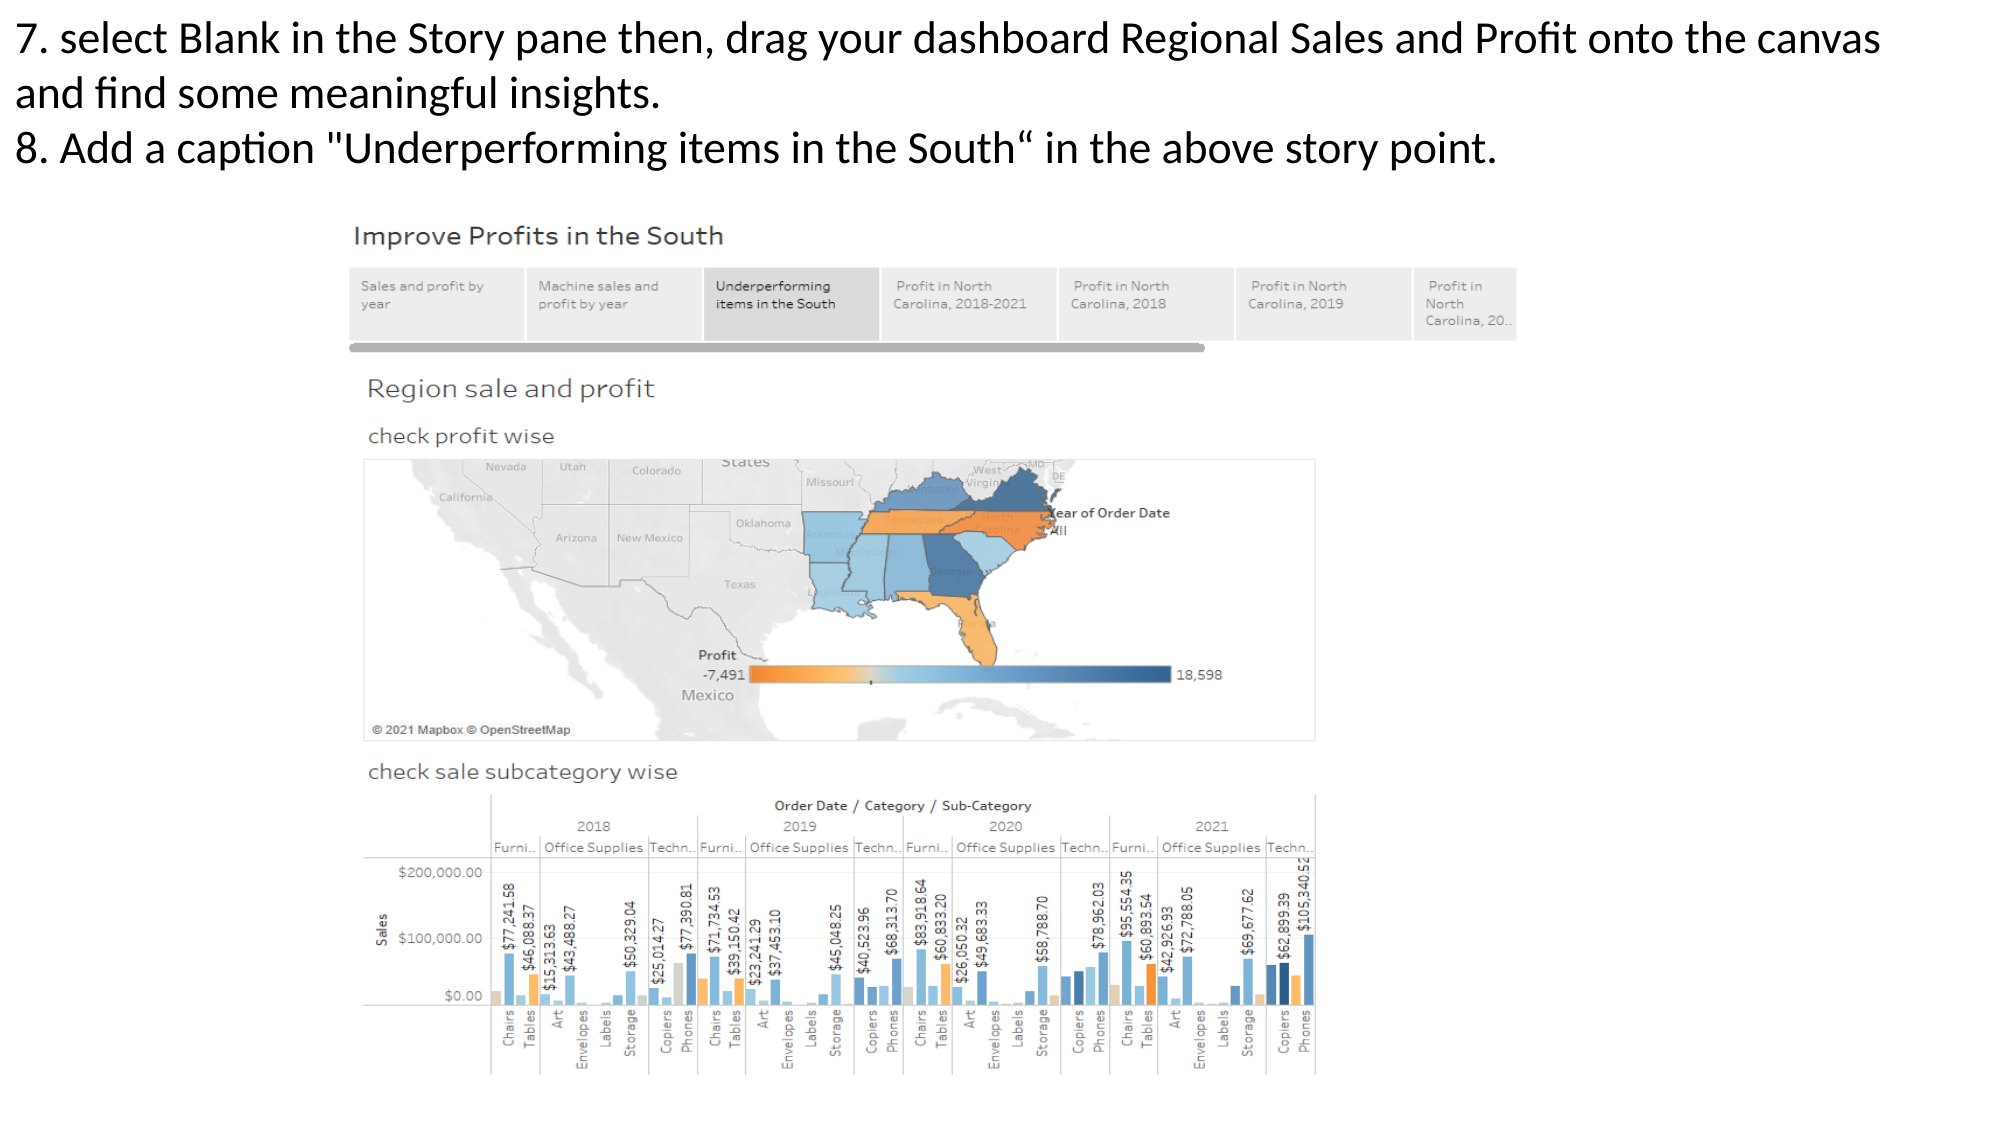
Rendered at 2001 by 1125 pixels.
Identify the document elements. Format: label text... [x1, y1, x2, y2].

text_box 7. select Blank in the Story pane then, drag your dashboard Regional Sales and Profit onto the canvas and find some meaningful insights. 8. Add a caption "Underperforming items in the South“ in the above story point. [0, 0, 1920, 180]
picture [340, 209, 1526, 1125]
